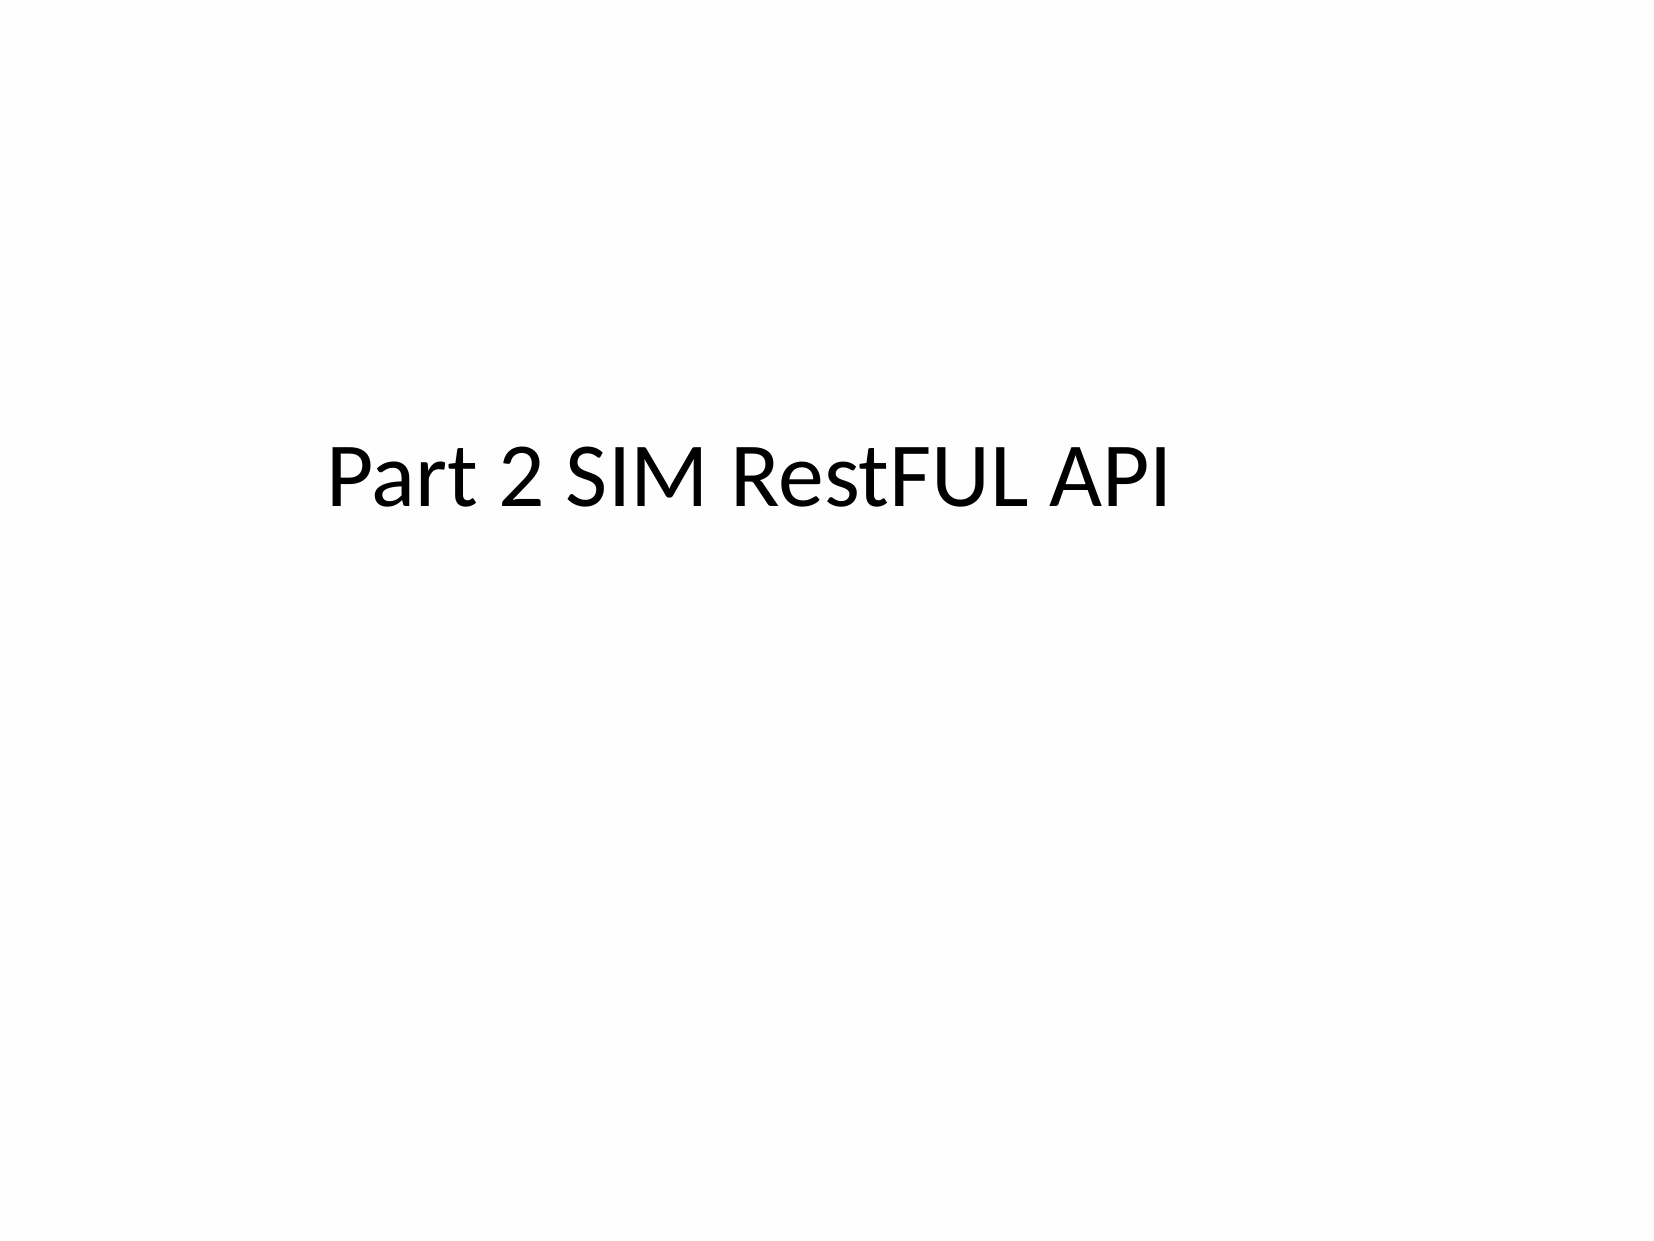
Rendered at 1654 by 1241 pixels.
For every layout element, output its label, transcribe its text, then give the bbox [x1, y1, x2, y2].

title Part 2 SIM RestFUL API [112, 349, 1388, 591]
